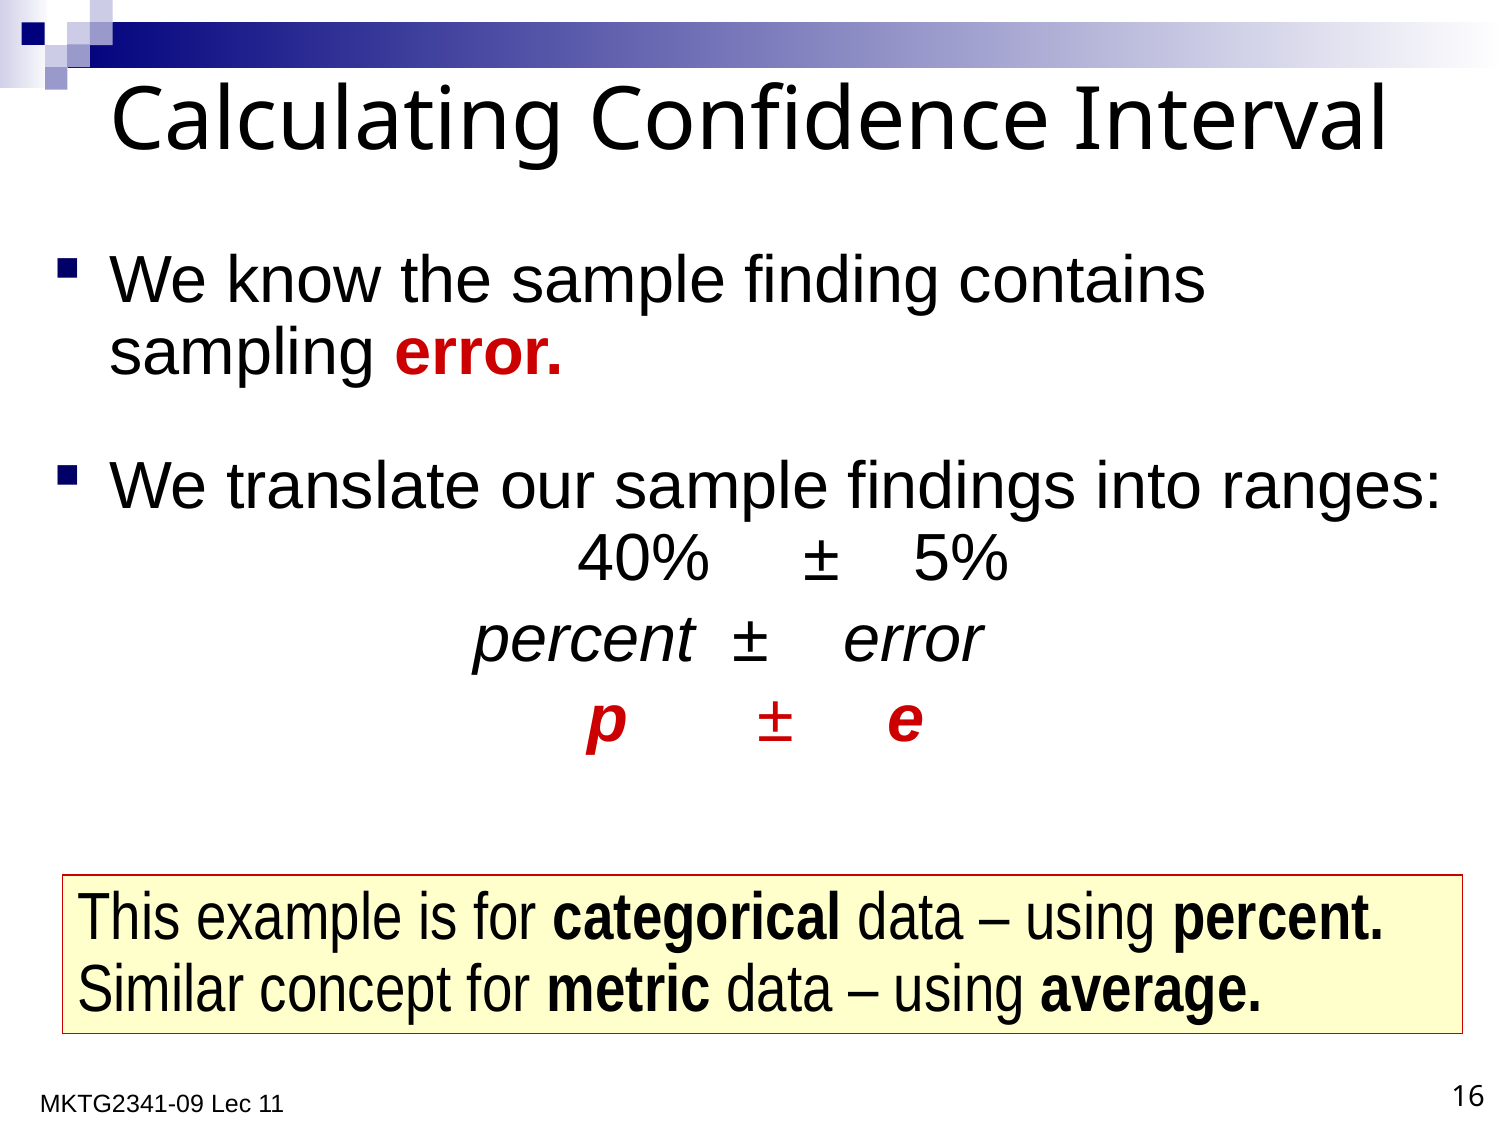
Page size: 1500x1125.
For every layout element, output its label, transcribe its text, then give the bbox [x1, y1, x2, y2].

text_box We know the sample finding contains sampling error. We translate our sample findings into ranges: 40% ± 5% percent ± error p ± e [37, 237, 1475, 875]
slide_number 16 [1149, 1049, 1500, 1125]
text_box Calculating Confidence Interval [0, 74, 1500, 174]
text_box This example is for categorical data – using percent. Similar concept for metric data – using average. [62, 874, 1463, 1034]
slide_number MKTG2341-09 Lec 11 [24, 1046, 426, 1125]
